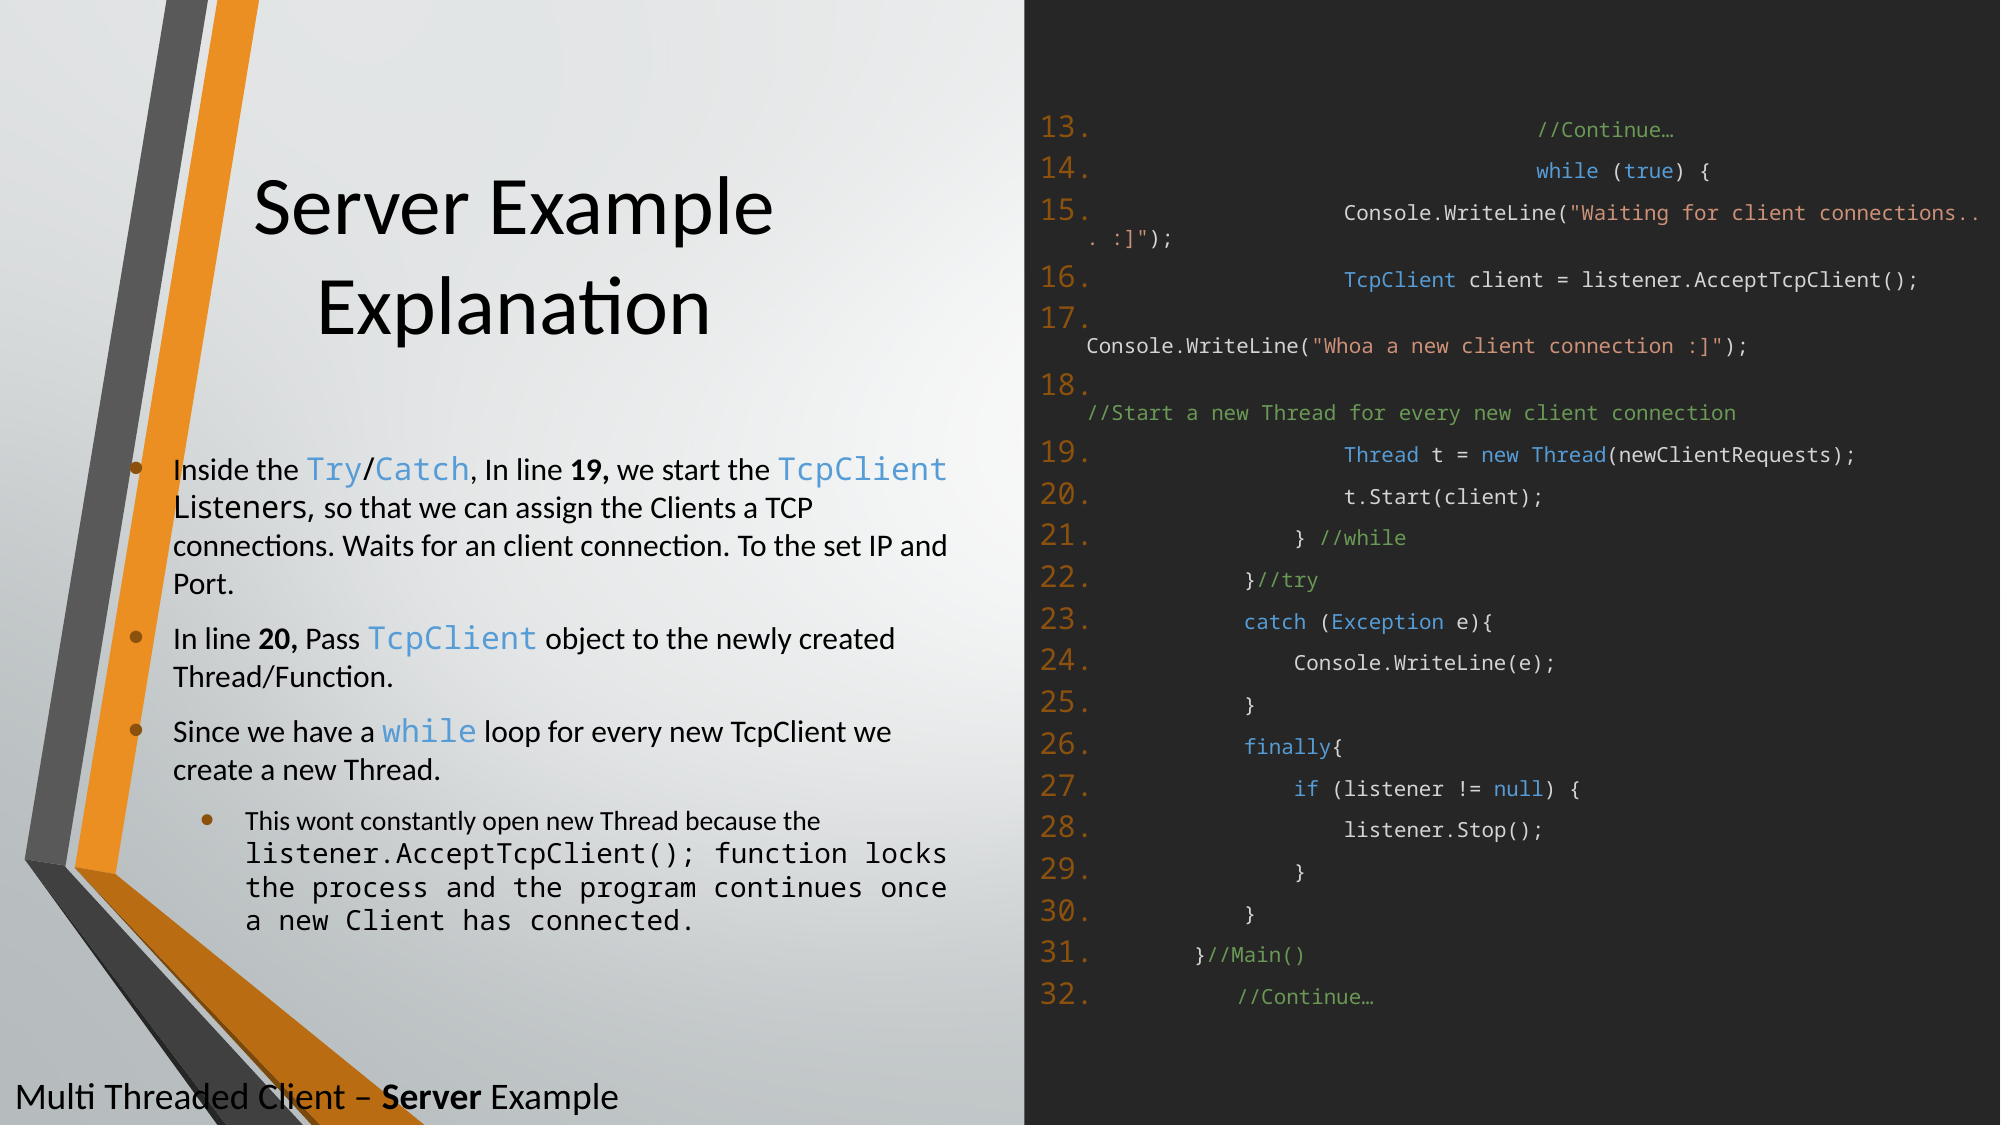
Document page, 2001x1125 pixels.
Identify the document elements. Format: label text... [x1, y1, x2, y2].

list //Continue… while (true) { Console.WriteLine("Waiting for client connections... :]"); TcpClient client = listener.AcceptTcpClient(); Console.WriteLine("Whoa a new client connection :]"); //Start a new Thread for every new client connection Thread t = new Thread(newClientRequests); t.Start(client); } //while }//try catch (Exception e){ Console.WriteLine(e); } finally{ if (listener != null) { listener.Stop(); } } }//Main() //Continue… [1024, 0, 2000, 1125]
title Server Example Explanation [113, 107, 916, 395]
list Inside the Try/Catch, In line 19, we start the TcpClient Listeners, so that we can assign the Clients a TCP connections. Waits for an client connection. To the set IP and Port. In line 20, Pass TcpClient object to the newly created Thread/Function. Since we have a while loop for every new TcpClient we create a new Thread. This wont constantly open new Thread because the listener.AcceptTcpClient(); function locks the process and the program continues once a new Client has connected. [113, 436, 976, 949]
text_box Multi Threaded Client – Server Example [0, 1064, 665, 1125]
